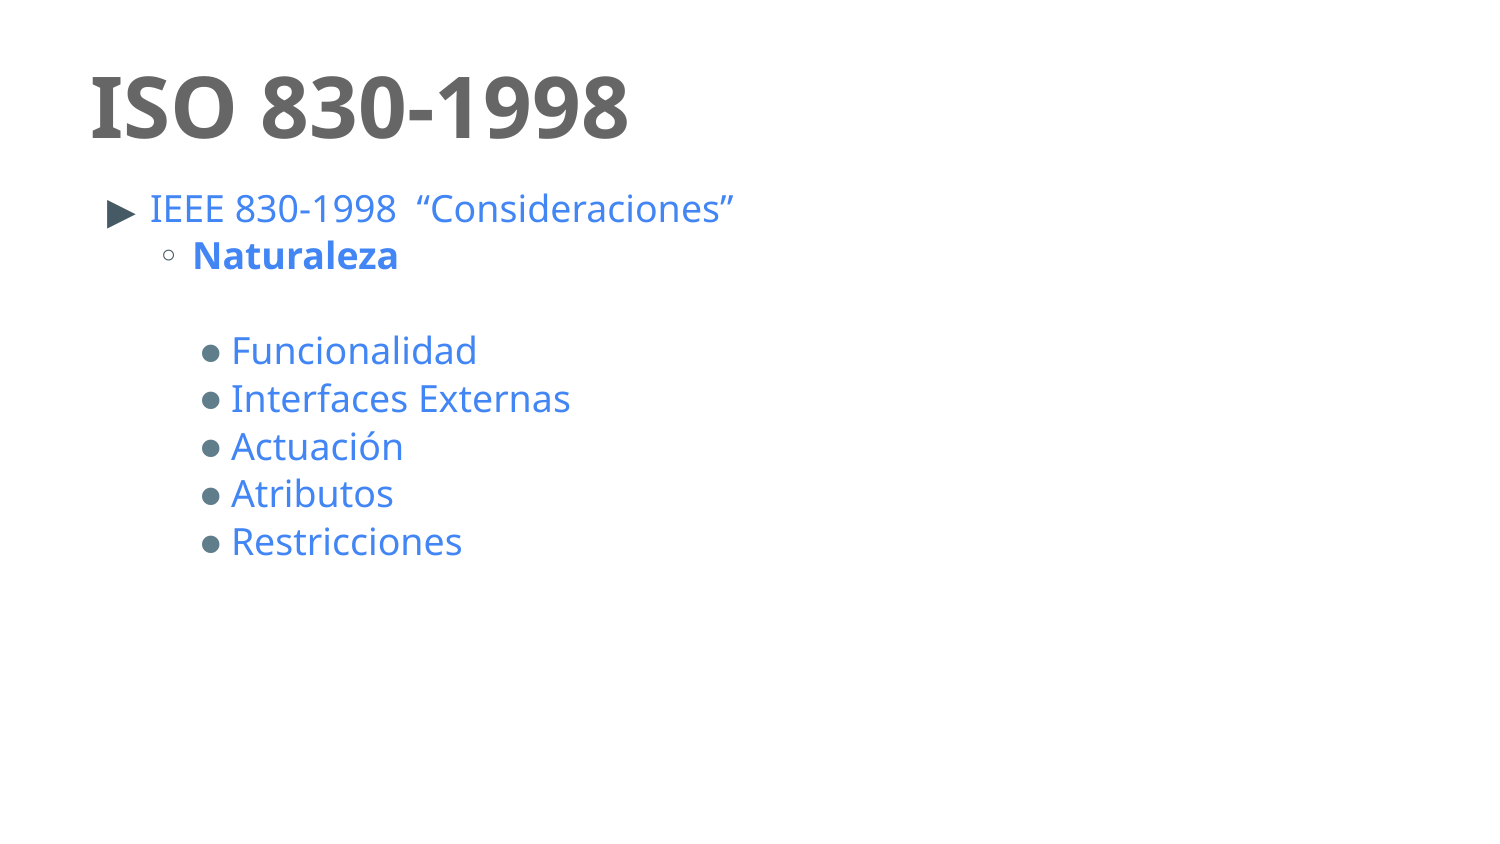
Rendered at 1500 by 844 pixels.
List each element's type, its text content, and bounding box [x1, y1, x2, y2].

title ISO 830-1998 [75, 33, 1425, 175]
list IEEE 830-1998 “Consideraciones” Naturaleza Funcionalidad Interfaces Externas Actuación Atributos Restricciones [75, 182, 1425, 740]
